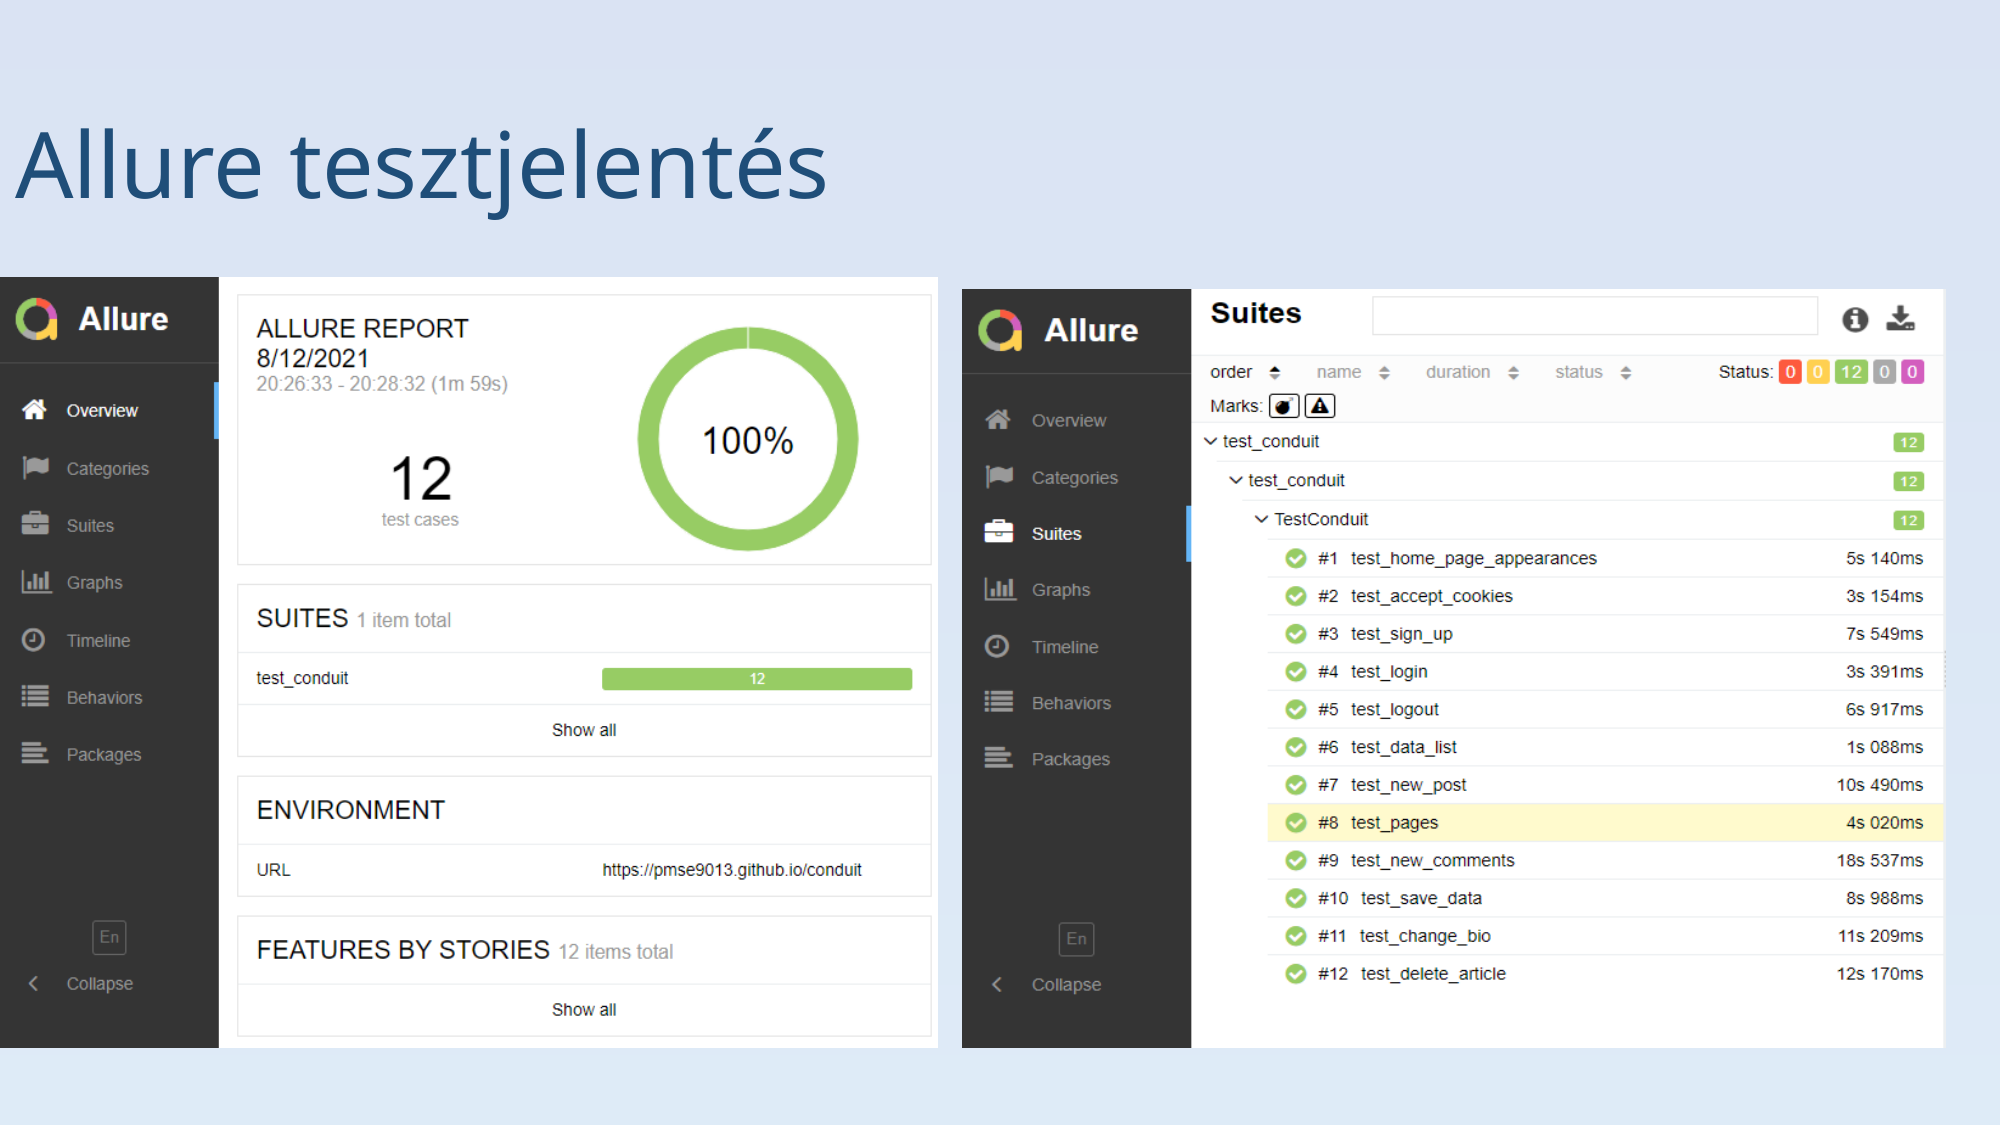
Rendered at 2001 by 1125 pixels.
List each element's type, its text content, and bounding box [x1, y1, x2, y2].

picture [962, 289, 1946, 1048]
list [0, 277, 938, 1048]
title Allure tesztjelentés [0, 59, 1863, 278]
